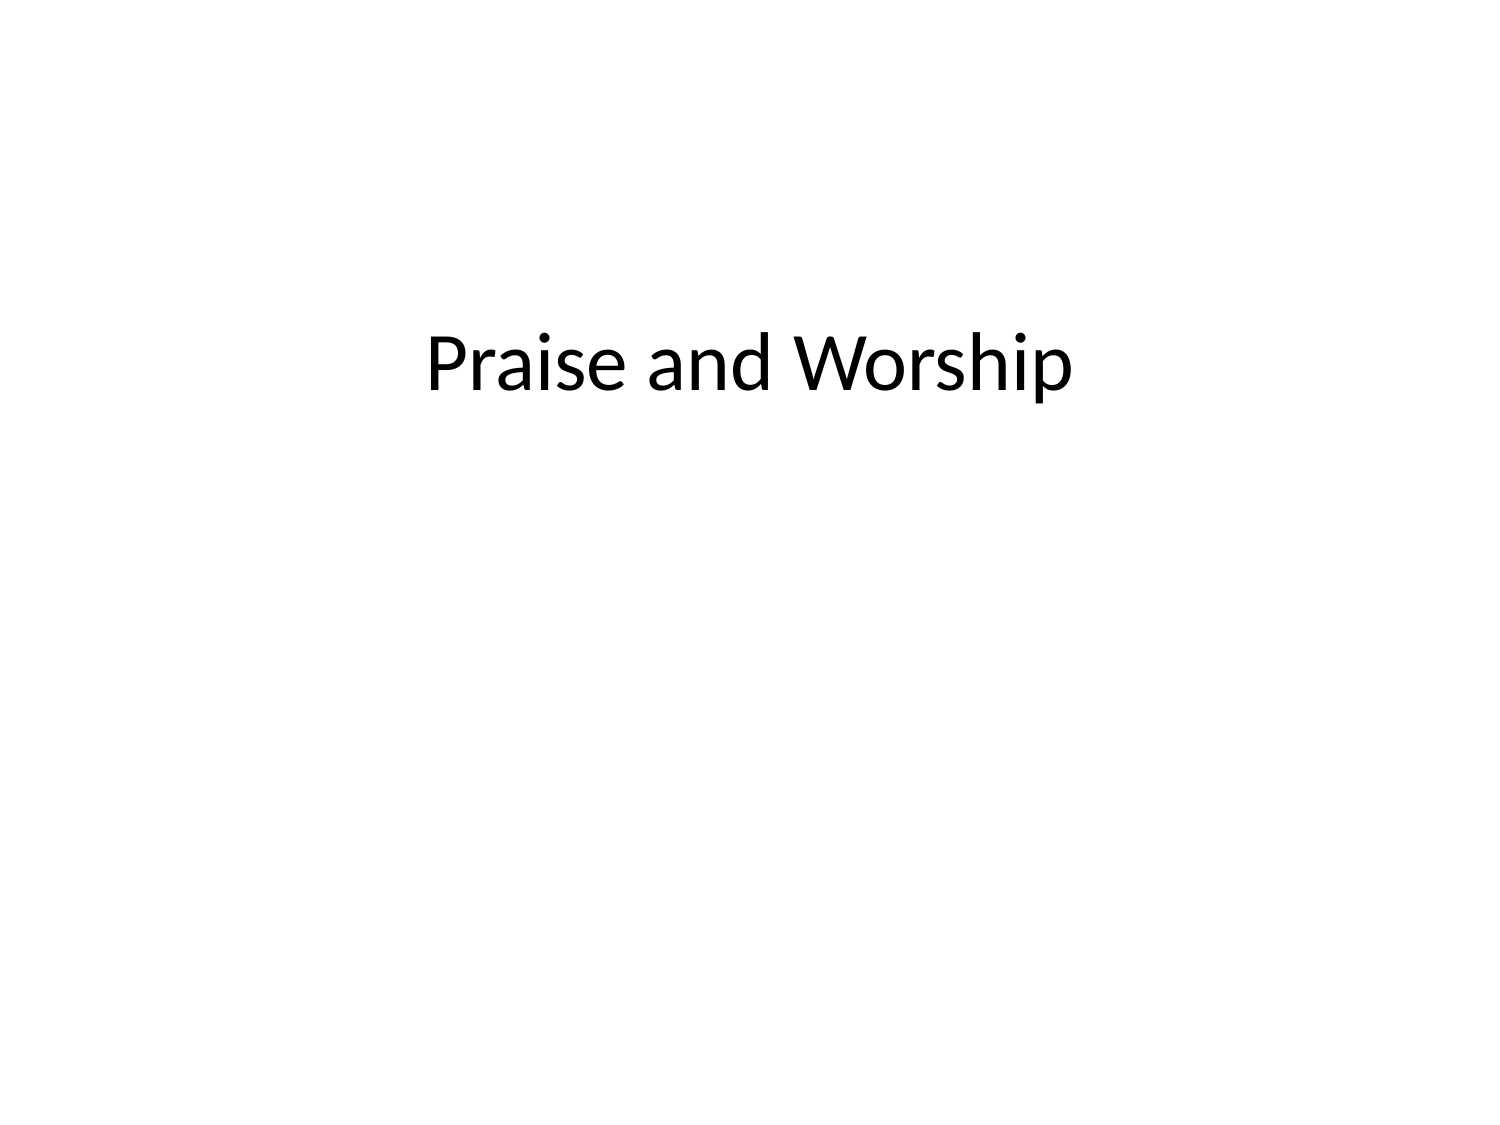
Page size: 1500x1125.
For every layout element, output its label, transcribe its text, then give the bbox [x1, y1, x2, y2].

text_box Praise and Worship [410, 299, 1090, 415]
